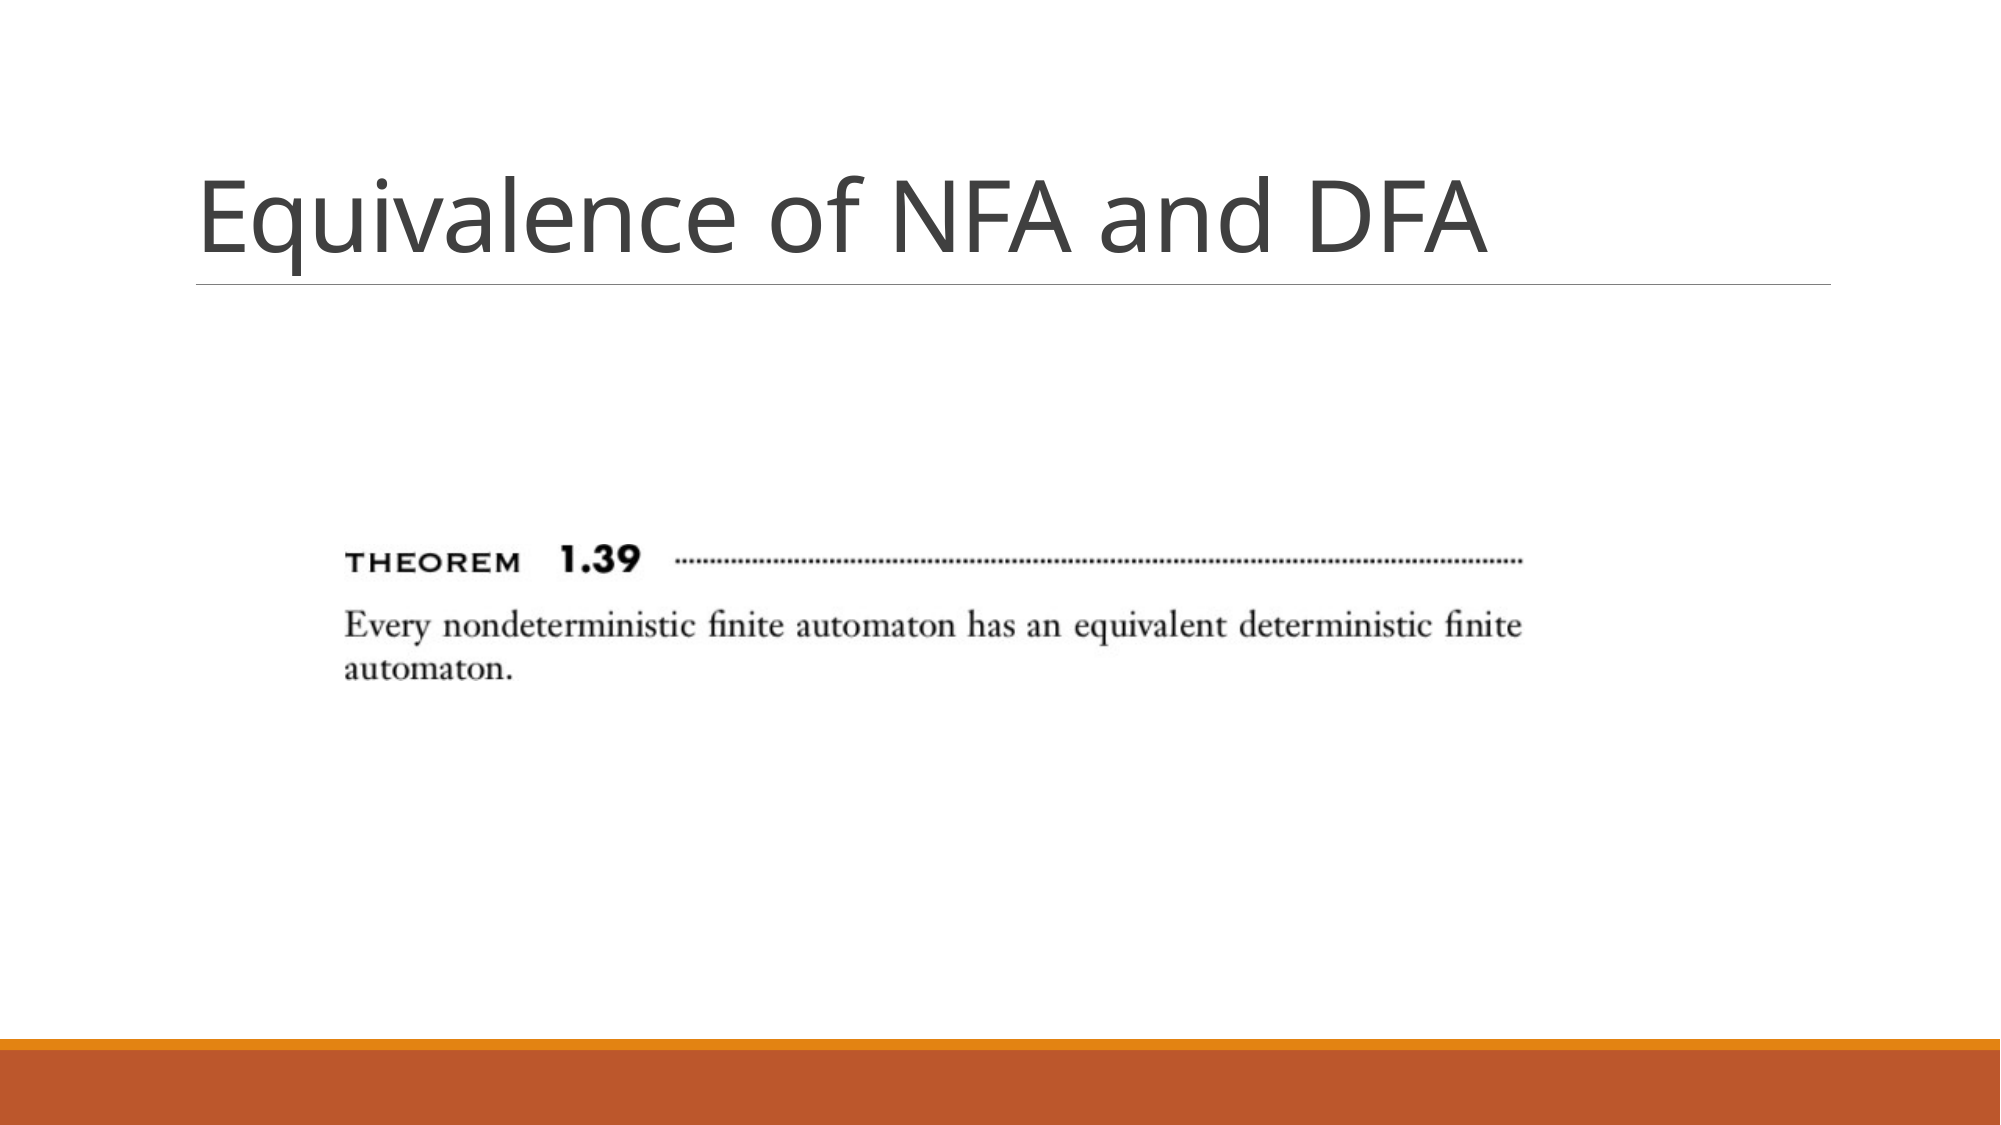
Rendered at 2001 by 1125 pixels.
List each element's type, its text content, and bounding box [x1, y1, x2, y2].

title Equivalence of NFA and DFA [192, 47, 1558, 340]
picture [344, 544, 1525, 681]
